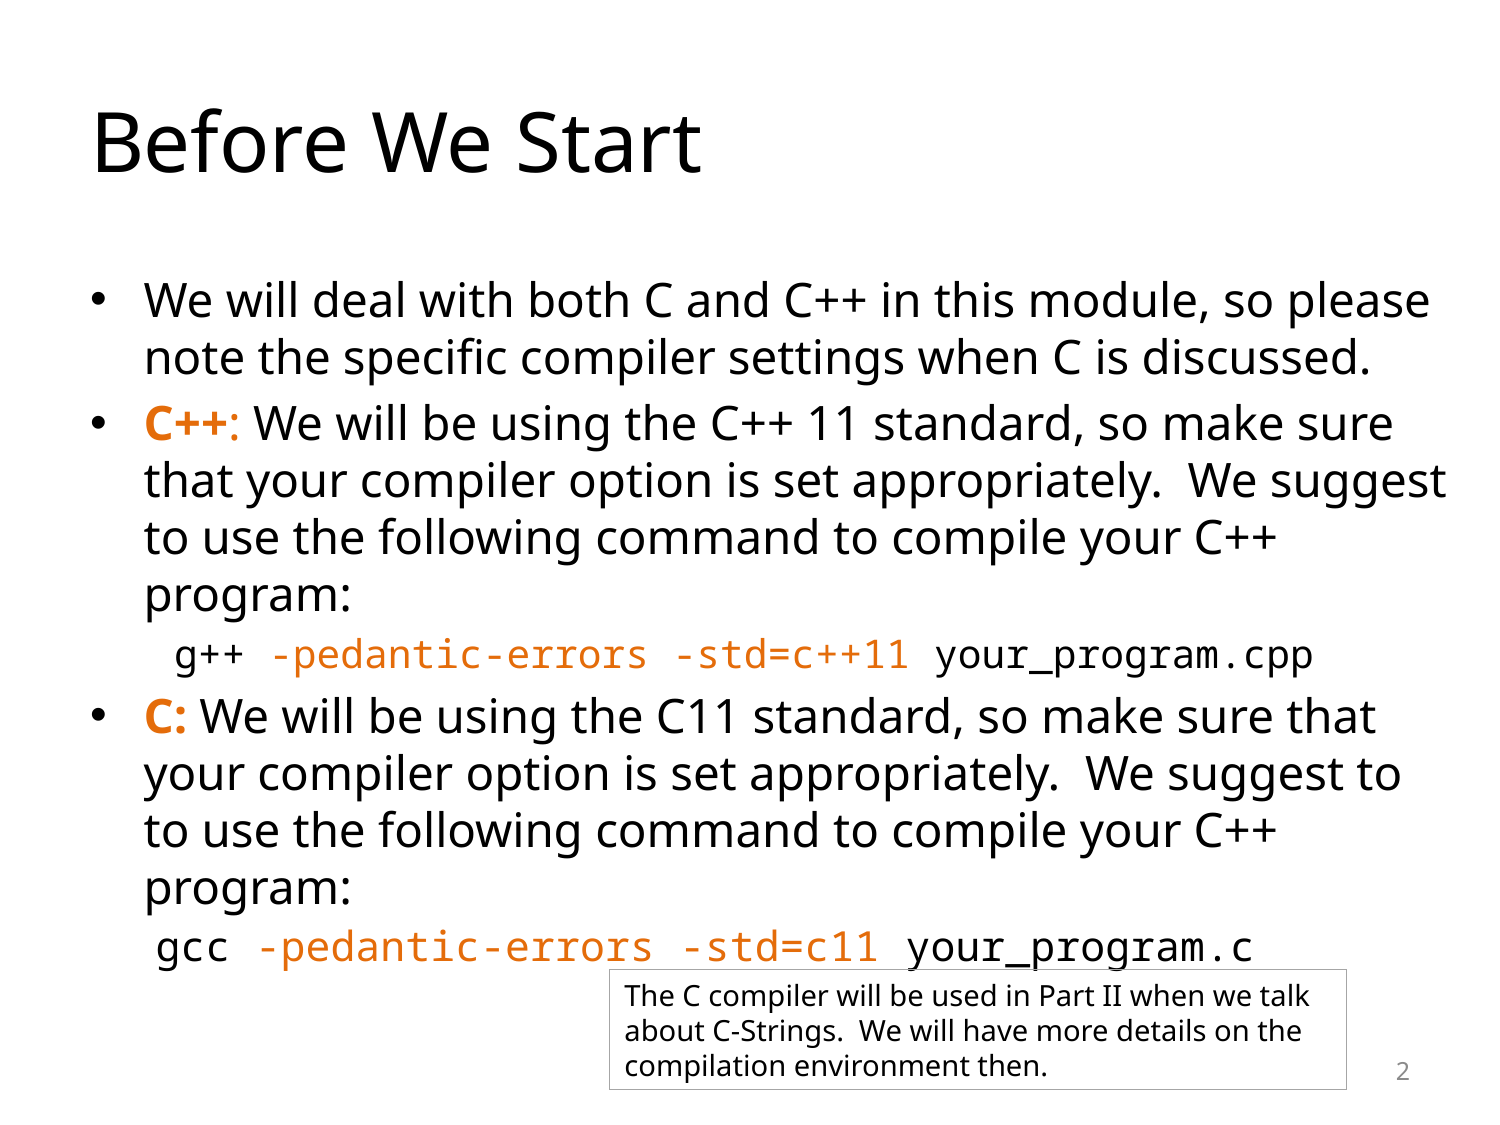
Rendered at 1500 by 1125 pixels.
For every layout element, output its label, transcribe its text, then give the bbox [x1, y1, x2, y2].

list We will deal with both C and C++ in this module, so please note the specific compiler settings when C is discussed. C++: We will be using the C++ 11 standard, so make sure that your compiler option is set appropriately. We suggest to use the following command to compile your C++ program: g++ -pedantic-errors -std=c++11 your_program.cpp C: We will be using the C11 standard, so make sure that your compiler option is set appropriately. We suggest to to use the following command to compile your C++ program: gcc -pedantic-errors -std=c11 your_program.c [75, 262, 1475, 1059]
text_box The C compiler will be used in Part II when we talk about C-Strings. We will have more details on the compilation environment then. [609, 969, 1347, 1090]
title Before We Start [75, 45, 1425, 233]
slide_number 2 [1074, 1042, 1425, 1103]
